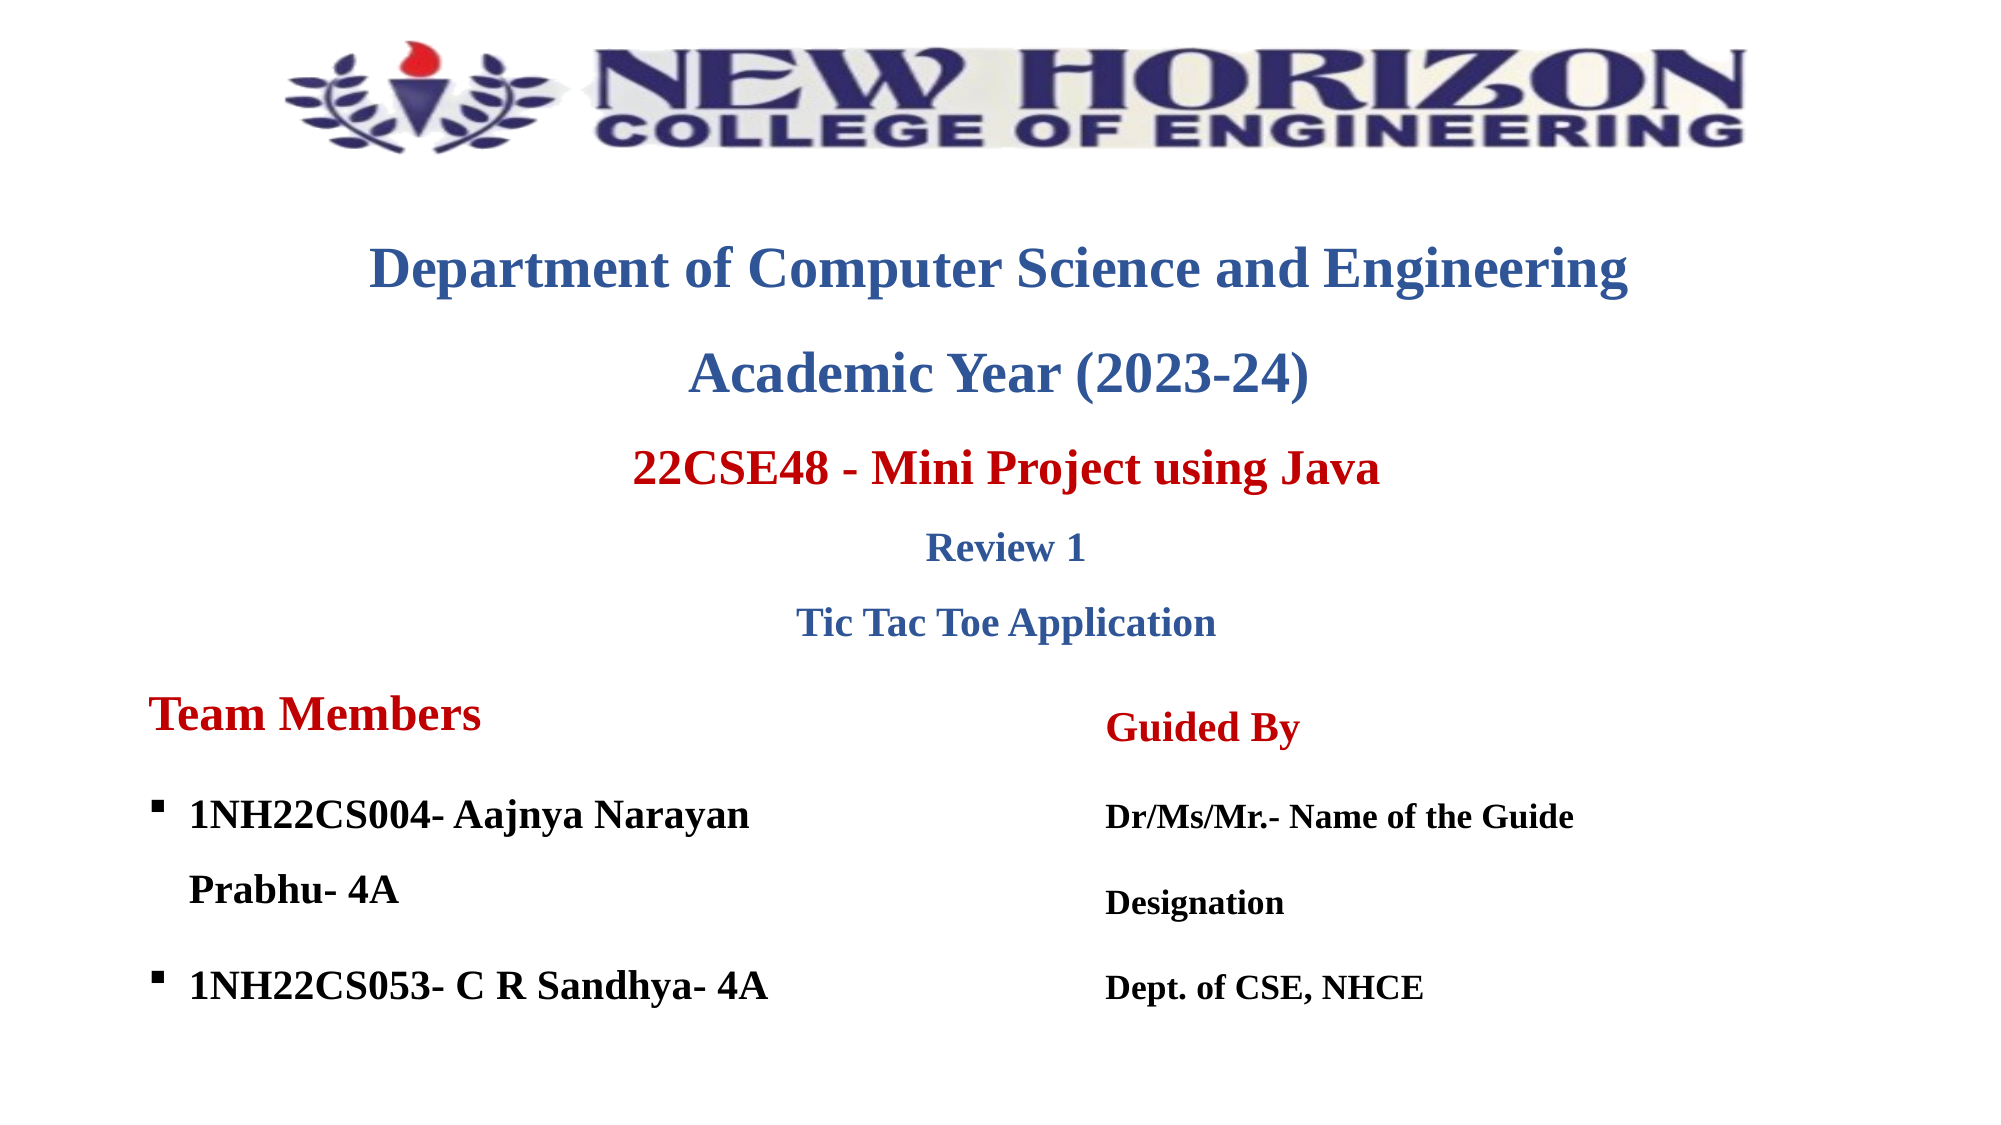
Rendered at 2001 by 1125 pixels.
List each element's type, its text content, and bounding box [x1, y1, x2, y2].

list Guided By Dr/Ms/Mr.- Name of the Guide Designation Dept. of CSE, NHCE [1090, 660, 1938, 1017]
title Department of Computer Science and Engineering Academic Year (2023-24) 22CSE48 - Mini Project using Java Review 1 Tic Tac Toe Application [133, 183, 1880, 601]
picture [224, 6, 1782, 184]
list Team Members 1NH22CS004- Aajnya Narayan Prabhu- 4A 1NH22CS053- C R Sandhya- 4A [133, 642, 806, 1035]
